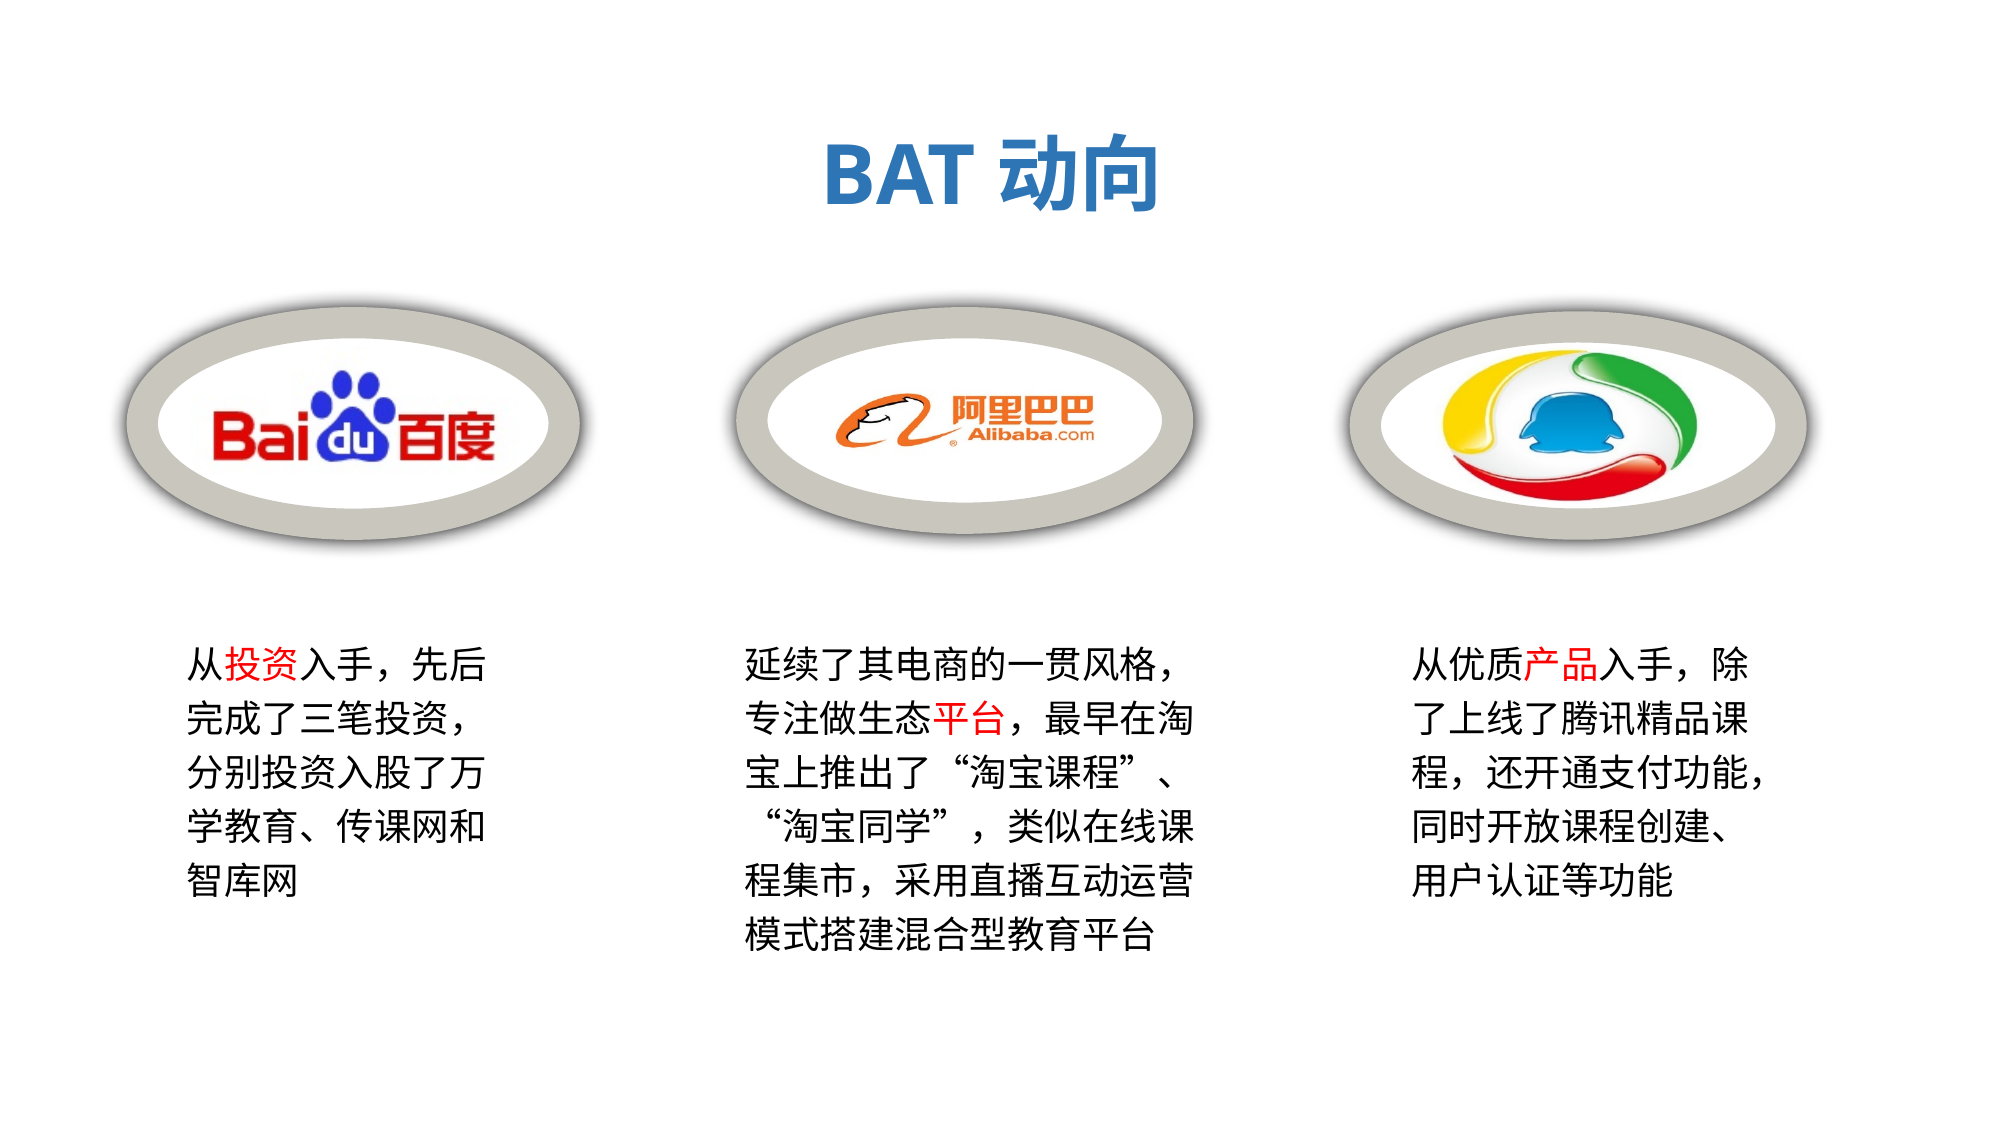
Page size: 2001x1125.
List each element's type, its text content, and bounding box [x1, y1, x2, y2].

text_box 延续了其电商的一贯风格，专注做生态平台，最早在淘宝上推出了“淘宝课程”、“淘宝同学”，类似在线课程集市，采用直播互动运营模式搭建混合型教育平台 [727, 631, 1225, 959]
text_box BAT动向 [424, 97, 1559, 246]
picture [142, 322, 565, 525]
text_box 从投资入手，先后完成了三笔投资，分别投资入股了万学教育、传课网和智库网 [169, 632, 538, 908]
picture [751, 322, 1178, 519]
picture [1365, 326, 1792, 525]
text_box 从优质产品入手，除了上线了腾讯精品课程，还开通支付功能，同时开放课程创建、用户认证等功能 [1393, 631, 1792, 908]
